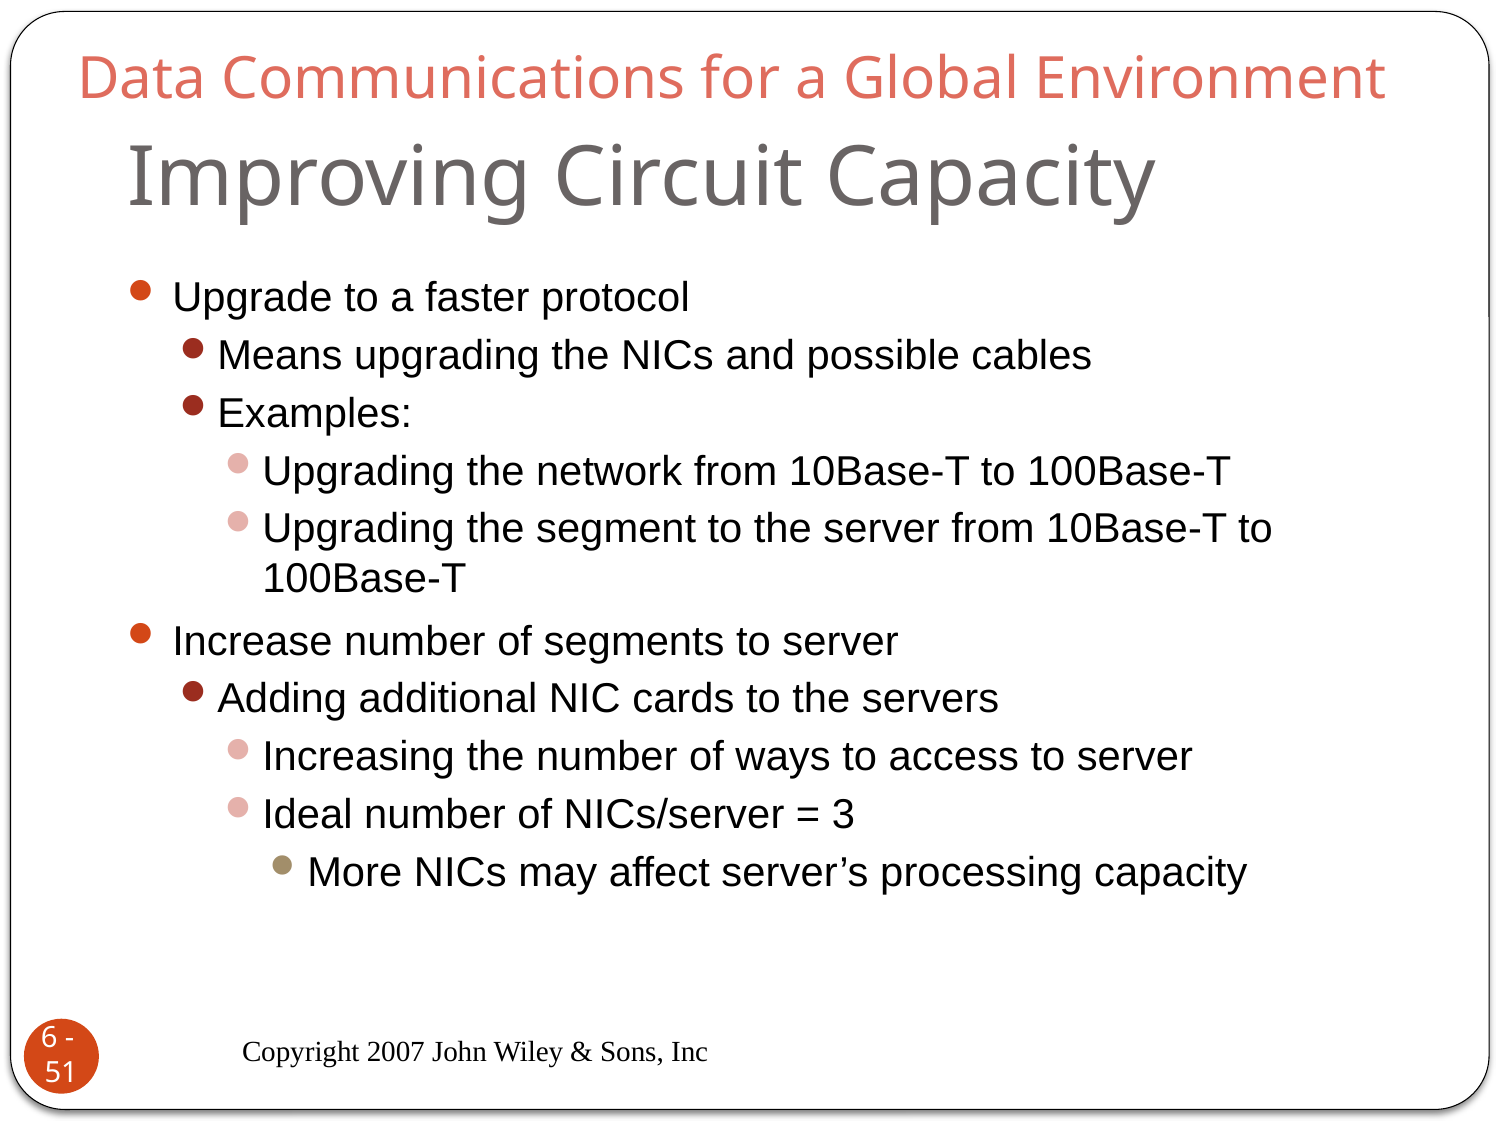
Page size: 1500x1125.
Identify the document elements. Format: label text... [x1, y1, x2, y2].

slide_number 6 - 51 [23, 1018, 99, 1094]
list Upgrade to a faster protocol Means upgrading the NICs and possible cables Examples: Upgrading the network from 10Base-T to 100Base-T Upgrading the segment to the server from 10Base-T to 100Base-T Increase number of segments to server Adding additional NIC cards to the servers Increasing the number of ways to access to server Ideal number of NICs/server = 3 More NICs may affect server’s processing capacity [112, 262, 1388, 1012]
title Improving Circuit Capacity [112, 125, 1388, 238]
footer Copyright 2007 John Wiley & Sons, Inc [150, 1012, 800, 1088]
text_box Data Communications for a Global Environment [62, 24, 1413, 125]
